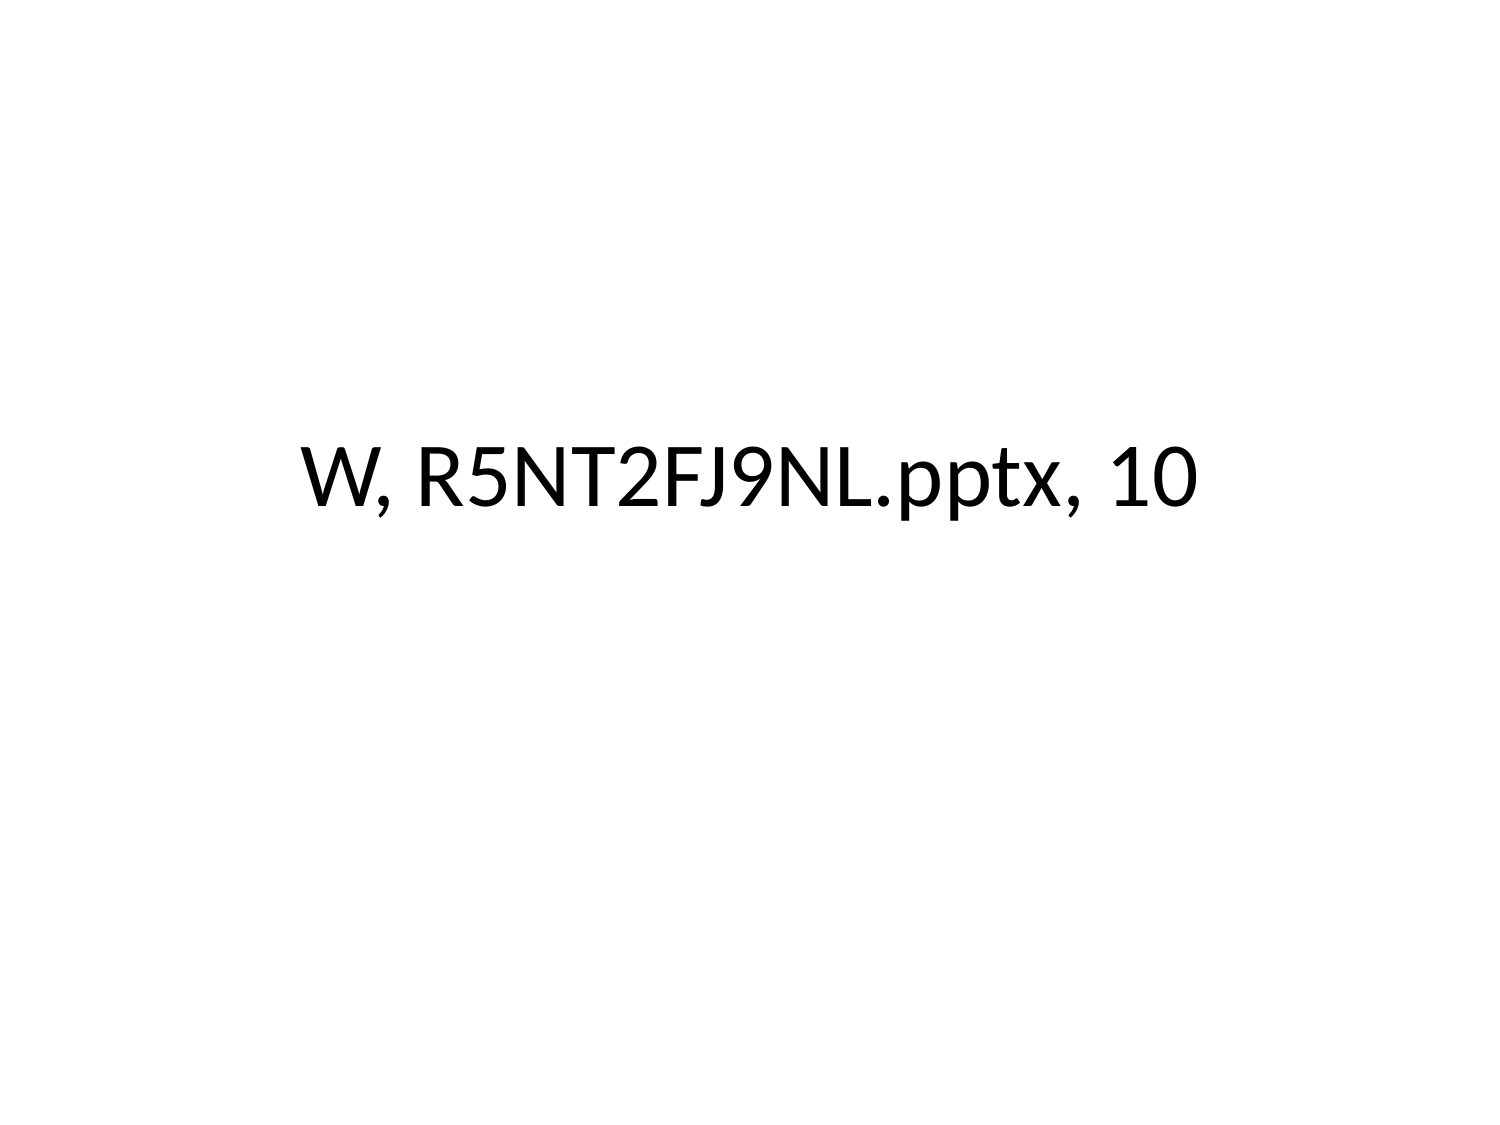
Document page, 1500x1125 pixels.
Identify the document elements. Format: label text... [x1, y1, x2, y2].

title W, R5NT2FJ9NL.pptx, 10 [112, 349, 1388, 591]
